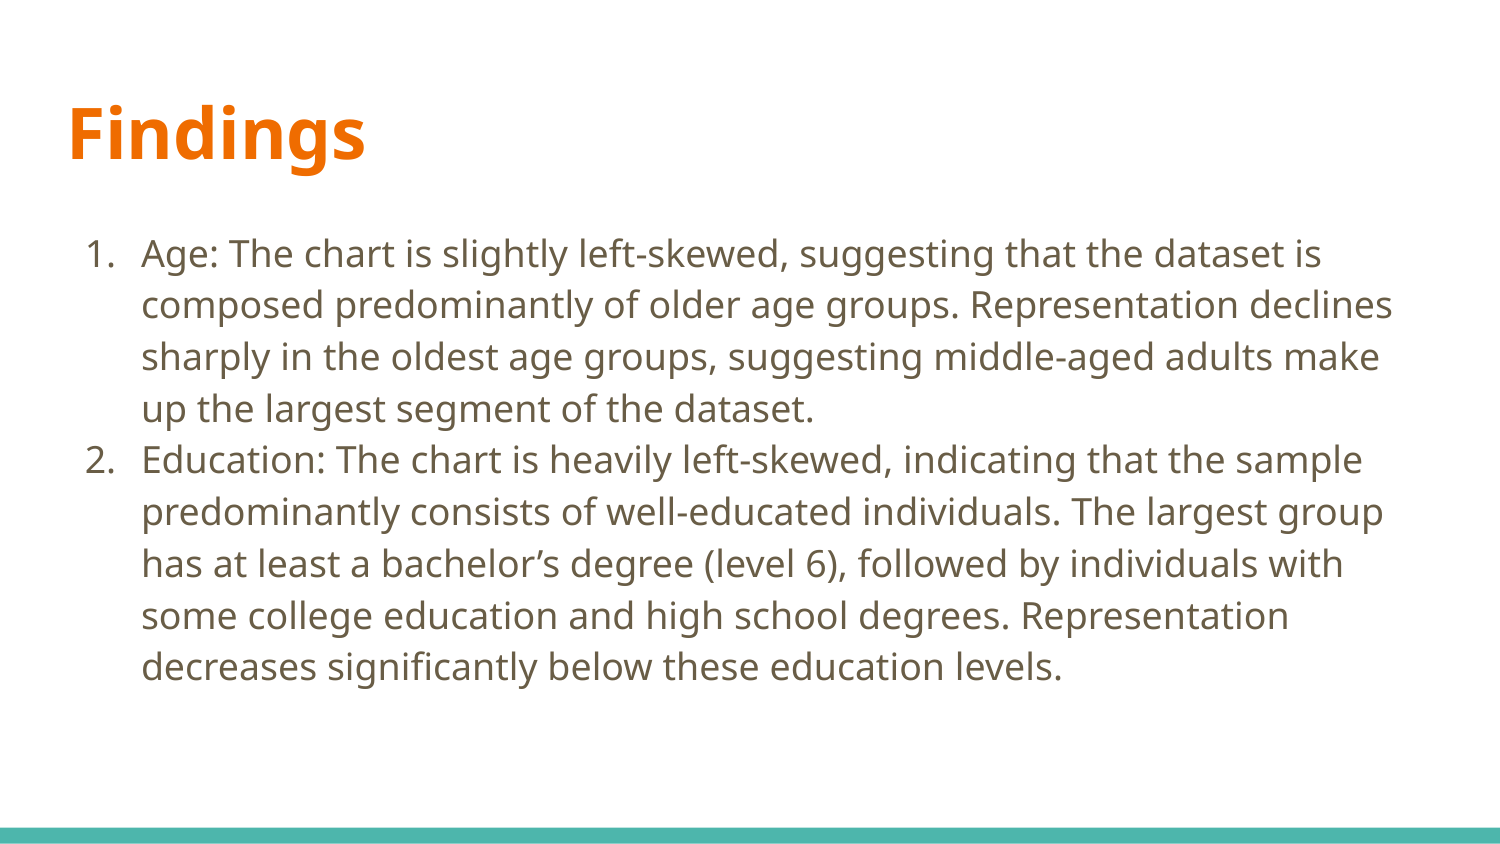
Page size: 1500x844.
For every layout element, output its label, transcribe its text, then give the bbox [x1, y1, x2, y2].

list Age: The chart is slightly left-skewed, suggesting that the dataset is composed predominantly of older age groups. Representation declines sharply in the oldest age groups, suggesting middle-aged adults make up the largest segment of the dataset. Education: The chart is heavily left-skewed, indicating that the sample predominantly consists of well-educated individuals. The largest group has at least a bachelor’s degree (level 6), followed by individuals with some college education and high school degrees. Representation decreases significantly below these education levels. [51, 207, 1449, 750]
title Findings [51, 72, 1449, 189]
